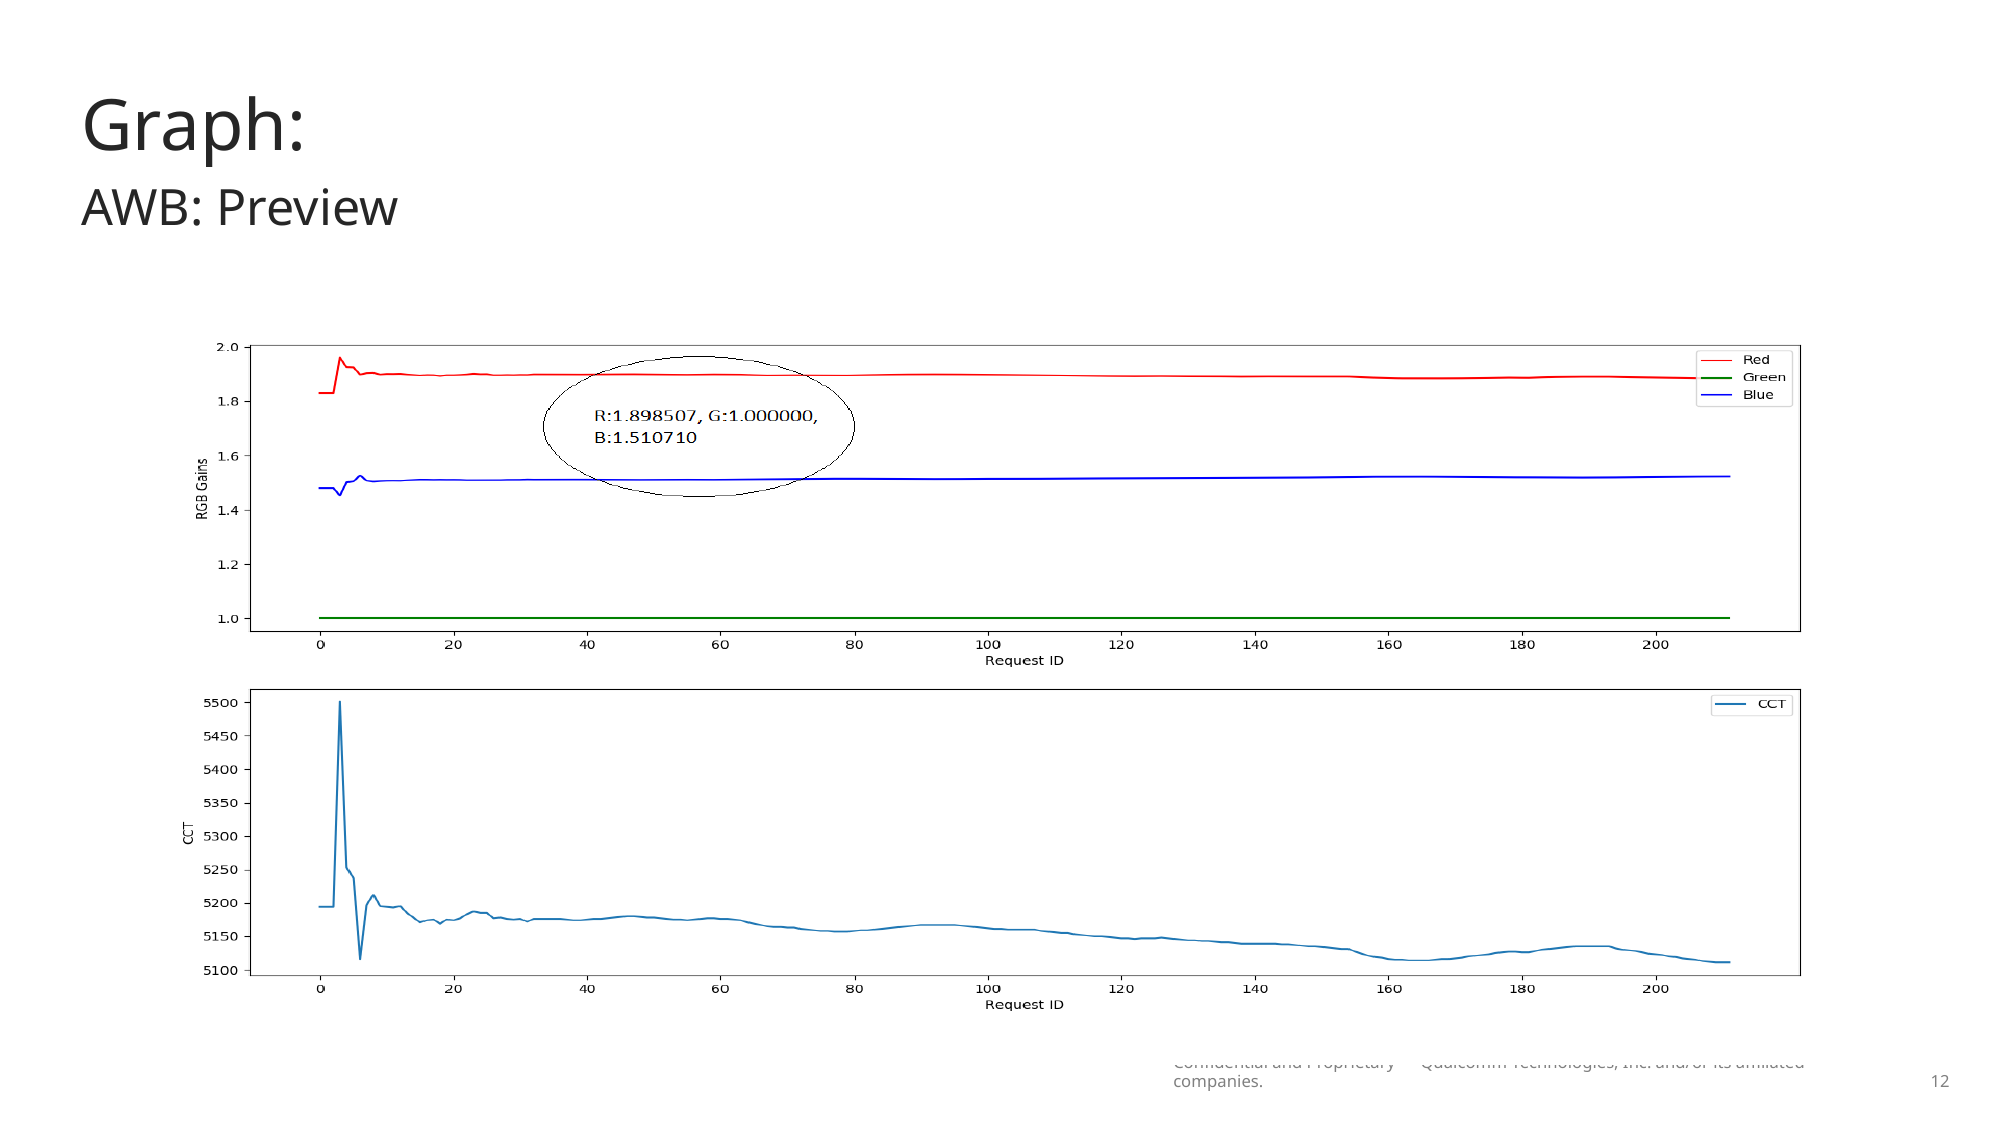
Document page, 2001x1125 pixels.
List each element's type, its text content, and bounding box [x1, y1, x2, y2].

title Graph: [81, 94, 1917, 165]
picture [0, 246, 2000, 1065]
subtitle AWB: Preview [81, 185, 1917, 246]
